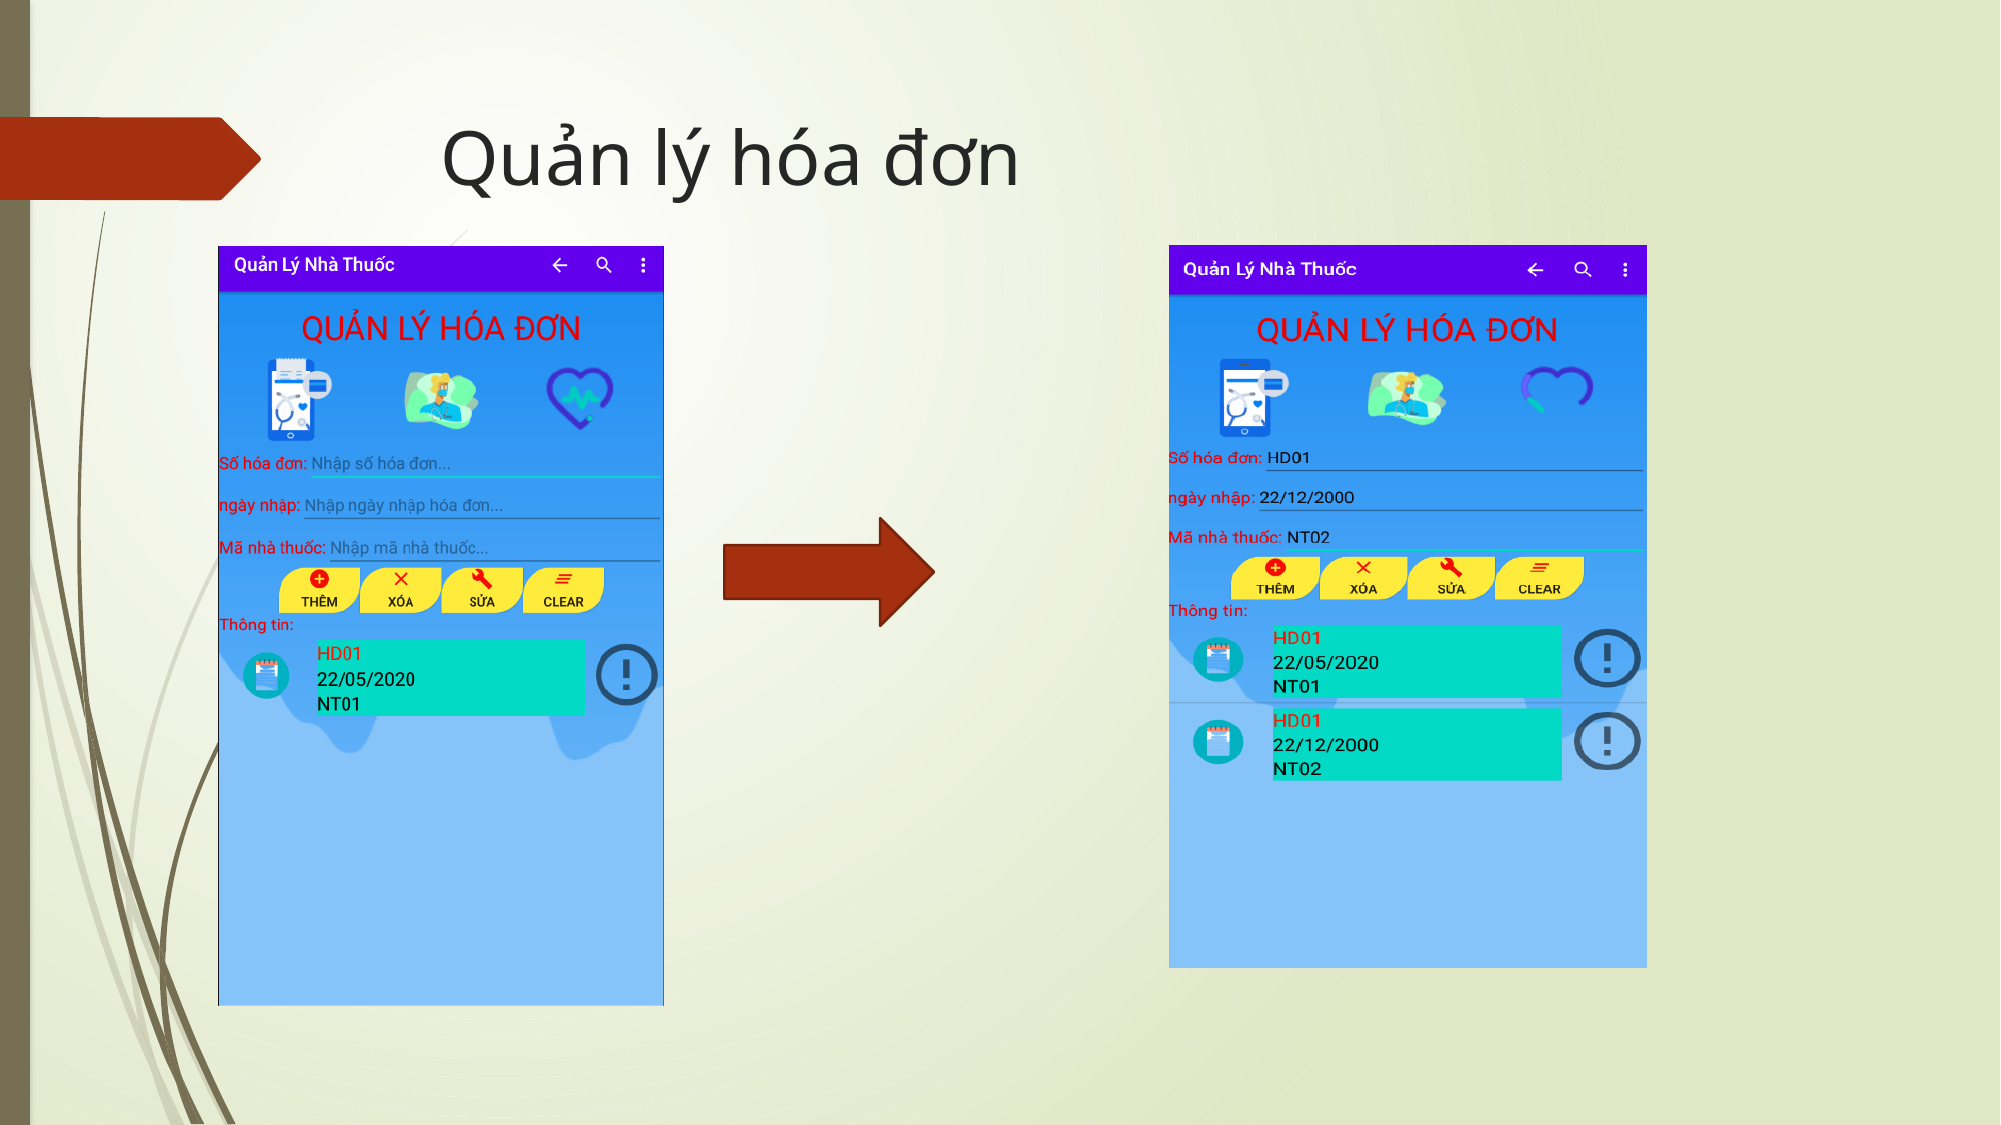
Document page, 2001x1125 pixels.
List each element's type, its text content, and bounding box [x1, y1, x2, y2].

text_box [723, 516, 935, 628]
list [217, 245, 664, 1006]
title Quản lý hóa đơn [425, 102, 1888, 313]
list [1169, 245, 1647, 968]
